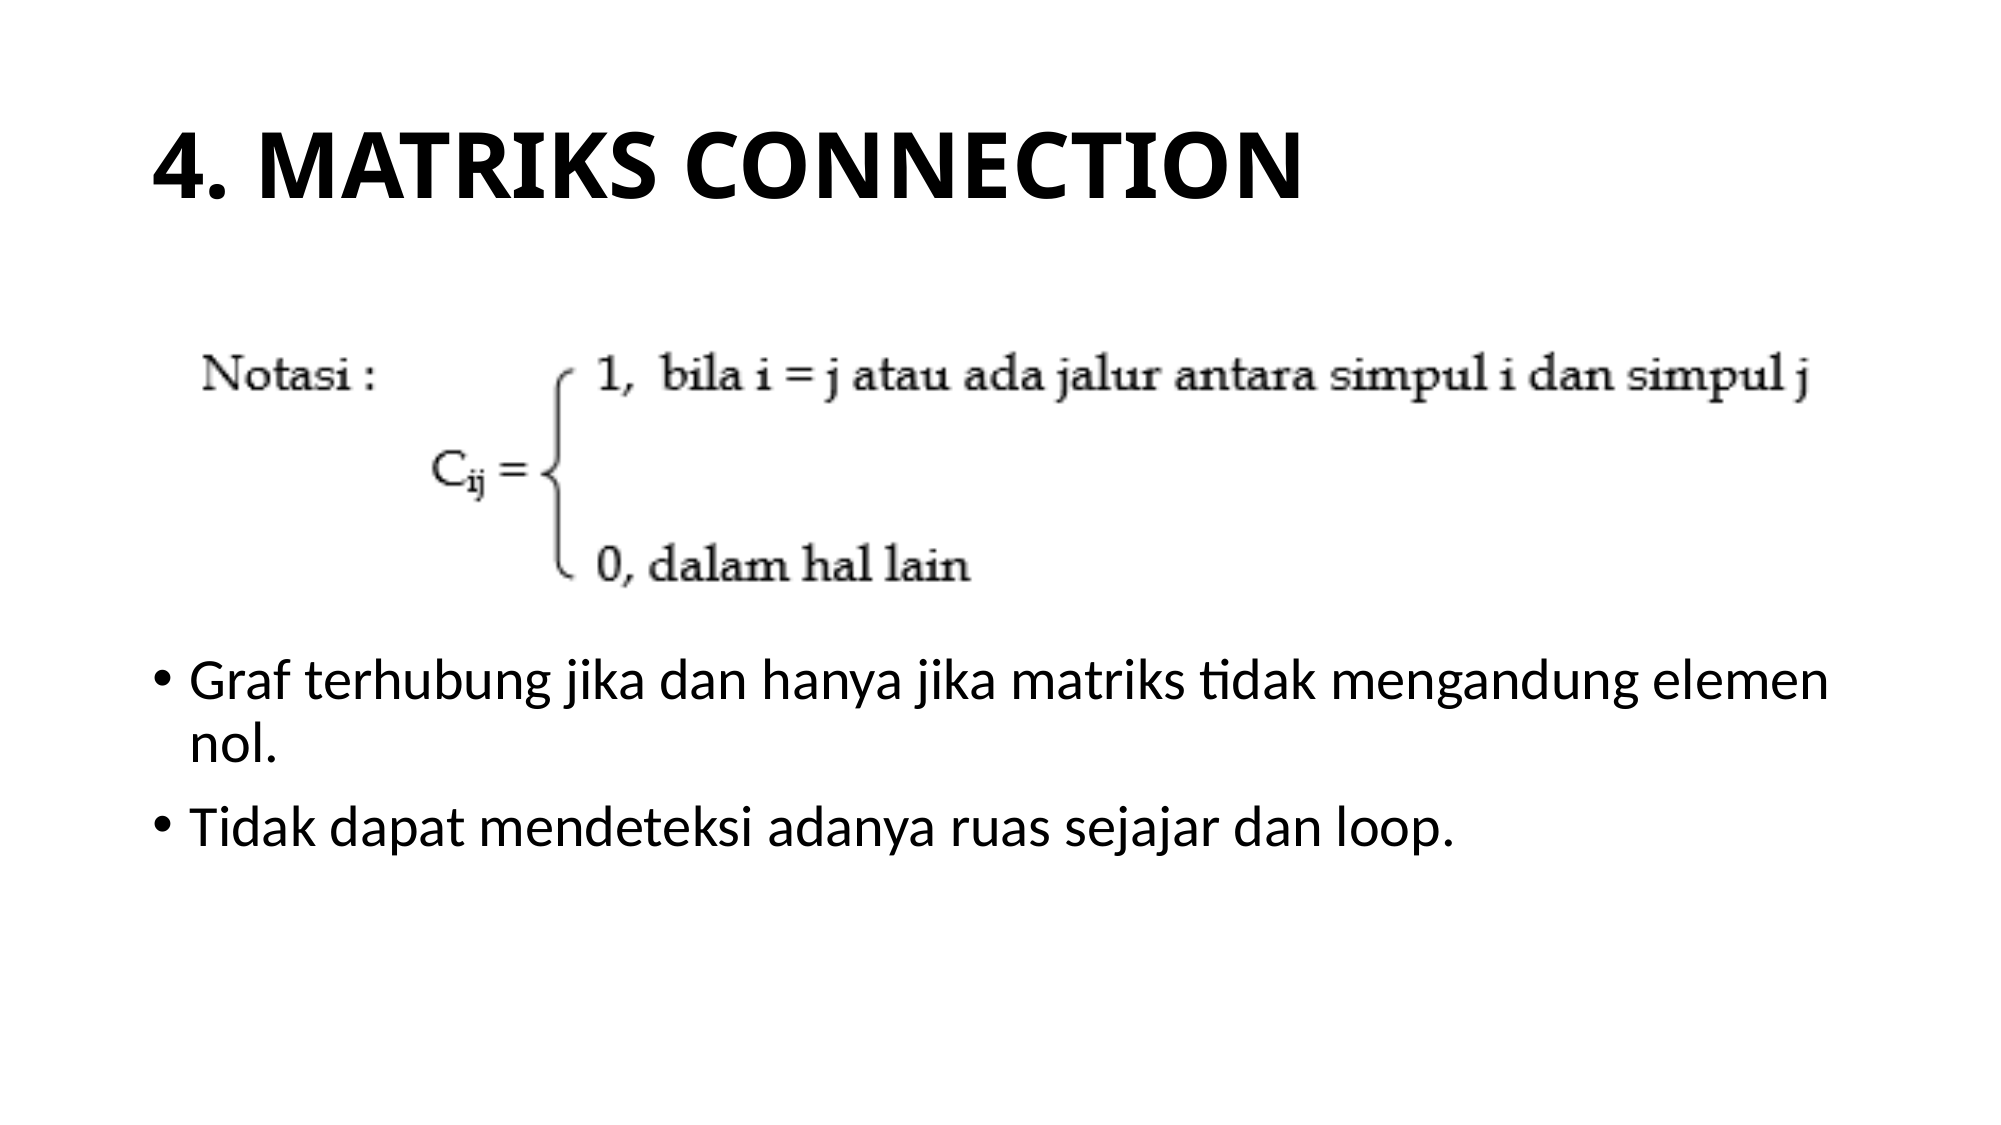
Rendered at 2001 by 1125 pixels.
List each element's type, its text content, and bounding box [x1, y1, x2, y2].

list Graf terhubung jika dan hanya jika matriks tidak mengandung elemen nol. Tidak dapat mendeteksi adanya ruas sejajar dan loop. [137, 299, 1863, 1014]
picture [165, 334, 1835, 592]
title 4. MATRIKS CONNECTION [137, 59, 1863, 278]
